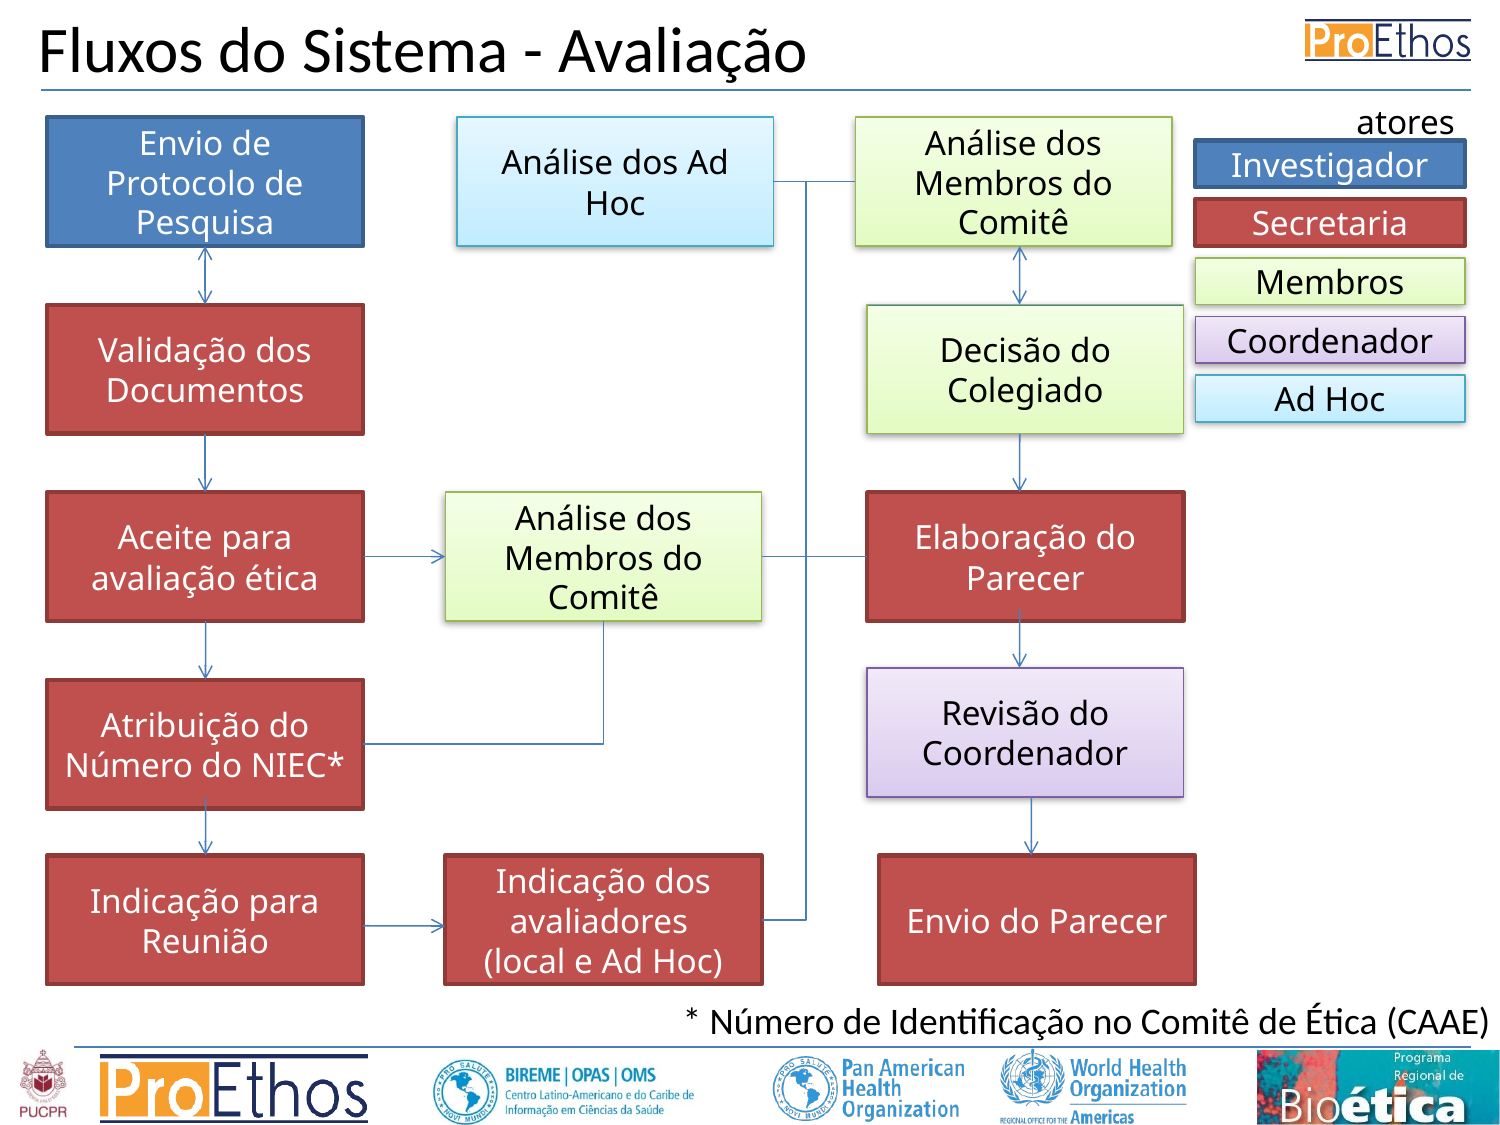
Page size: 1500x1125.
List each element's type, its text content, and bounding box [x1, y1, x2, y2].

text_box Decisão do Colegiado [866, 304, 1184, 434]
text_box Análise dos Ad Hoc [456, 116, 774, 247]
text_box Investigador [1193, 138, 1467, 189]
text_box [761, 181, 856, 556]
text_box * Número de Identificação no Comitê de Ética (CAAE) [533, 989, 1500, 1050]
text_box Indicação dos avaliadores (local e Ad Hoc) [443, 853, 764, 986]
text_box Coordenador [1195, 316, 1466, 364]
picture [738, 1050, 1229, 1125]
text_box Análise dos Membros do Comitê [445, 491, 756, 622]
picture [1374, 19, 1471, 61]
text_box Ad Hoc [1195, 374, 1466, 423]
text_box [761, 566, 856, 921]
text_box Envio de Protocolo de Pesquisa [45, 115, 365, 248]
title Fluxos do Sistema - Avaliação [23, 0, 1374, 94]
text_box Atribuição do Número do NIEC* [45, 678, 365, 811]
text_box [421, 562, 546, 803]
text_box Secretaria [1193, 197, 1467, 248]
text_box atores [1341, 93, 1470, 149]
picture [431, 1054, 714, 1125]
text_box Aceite para avaliação ética [45, 490, 365, 623]
picture [8, 1046, 74, 1123]
text_box Elaboração do Parecer [865, 490, 1186, 623]
text_box Membros [1195, 257, 1466, 305]
picture [1257, 1050, 1500, 1125]
text_box Análise dos Membros do Comitê [855, 116, 1173, 247]
picture [100, 1054, 368, 1123]
text_box Revisão do Coordenador [866, 667, 1184, 798]
text_box Indicação para Reunião [45, 853, 365, 986]
text_box Envio do Parecer [877, 853, 1197, 986]
text_box Validação dos Documentos [45, 303, 365, 436]
